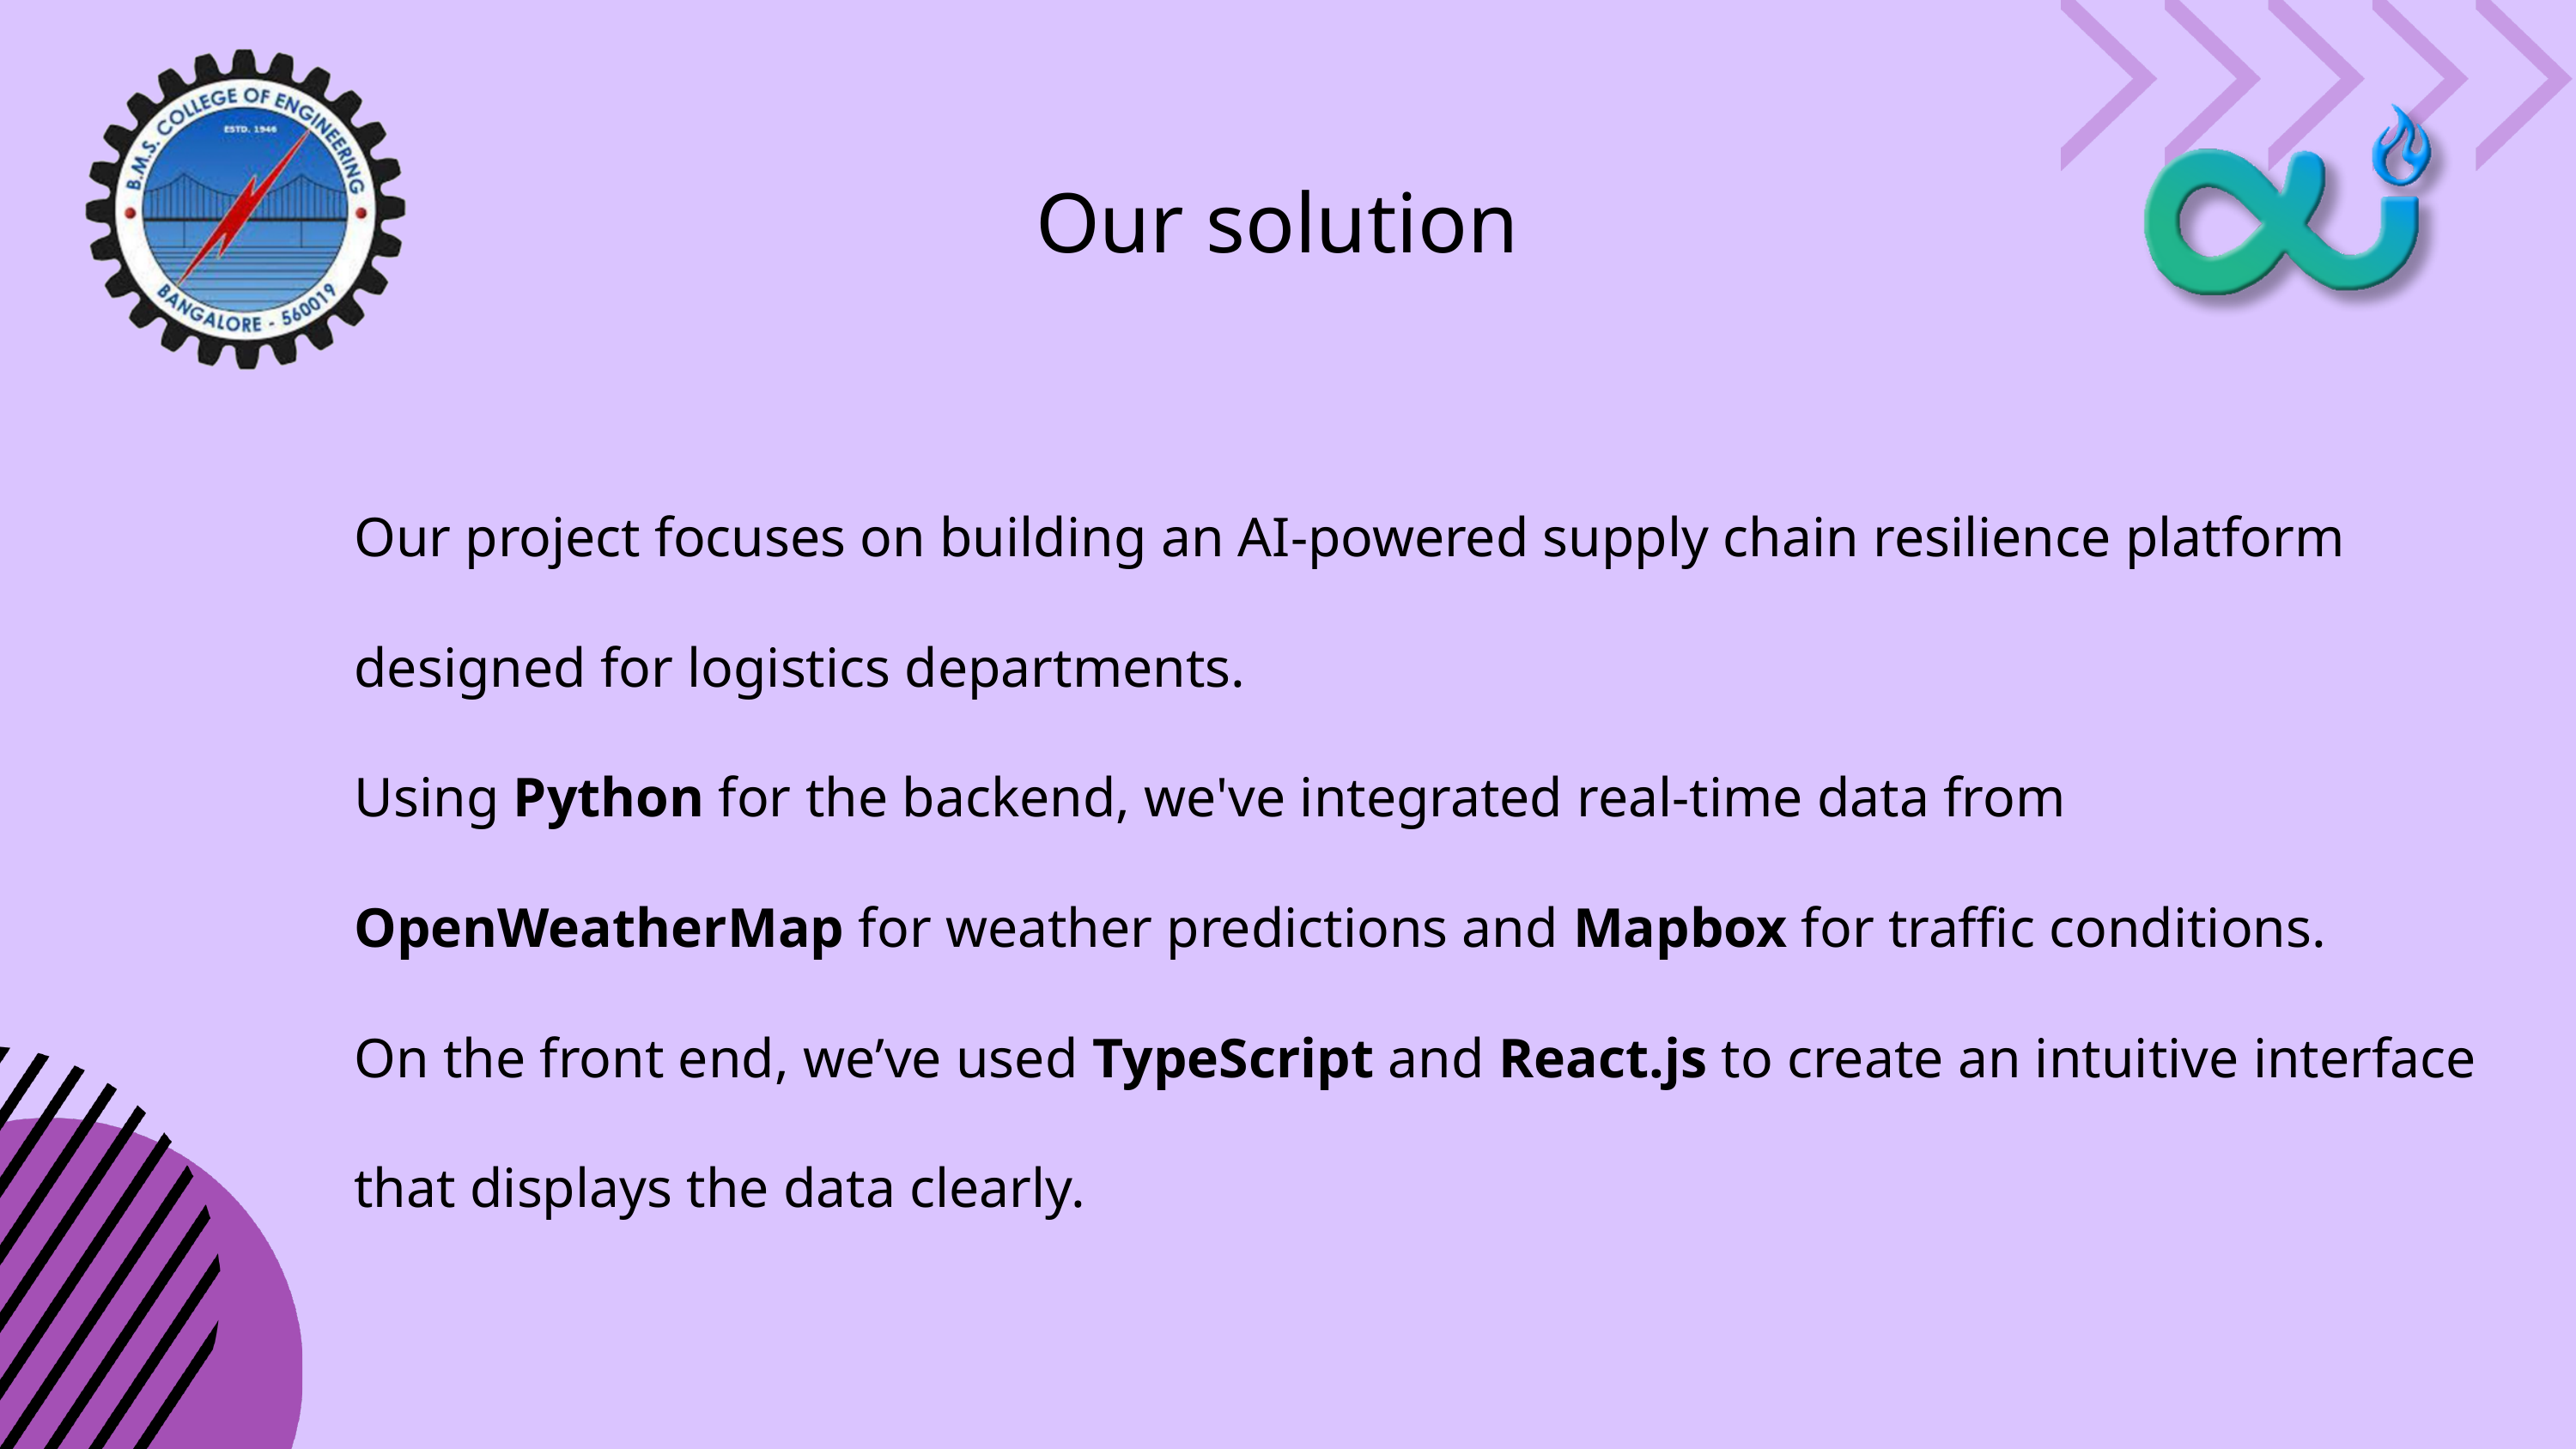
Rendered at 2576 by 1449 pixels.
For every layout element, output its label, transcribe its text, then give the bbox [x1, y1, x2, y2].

text_box Our solution [850, 154, 1726, 270]
text_box [85, 49, 407, 371]
text_box [0, 1046, 303, 1449]
text_box Our project focuses on building an AI-powered supply chain resilience platform designed for logistics departments. Using Python for the backend, we've integrated real-time data from OpenWeatherMap for weather predictions and Mapbox for traffic conditions. On the front end, we’ve used TypeScript and React.js to create an intuitive interface that displays the data clearly. [354, 437, 2517, 1219]
text_box [2060, 0, 2576, 172]
text_box [2134, 98, 2458, 322]
